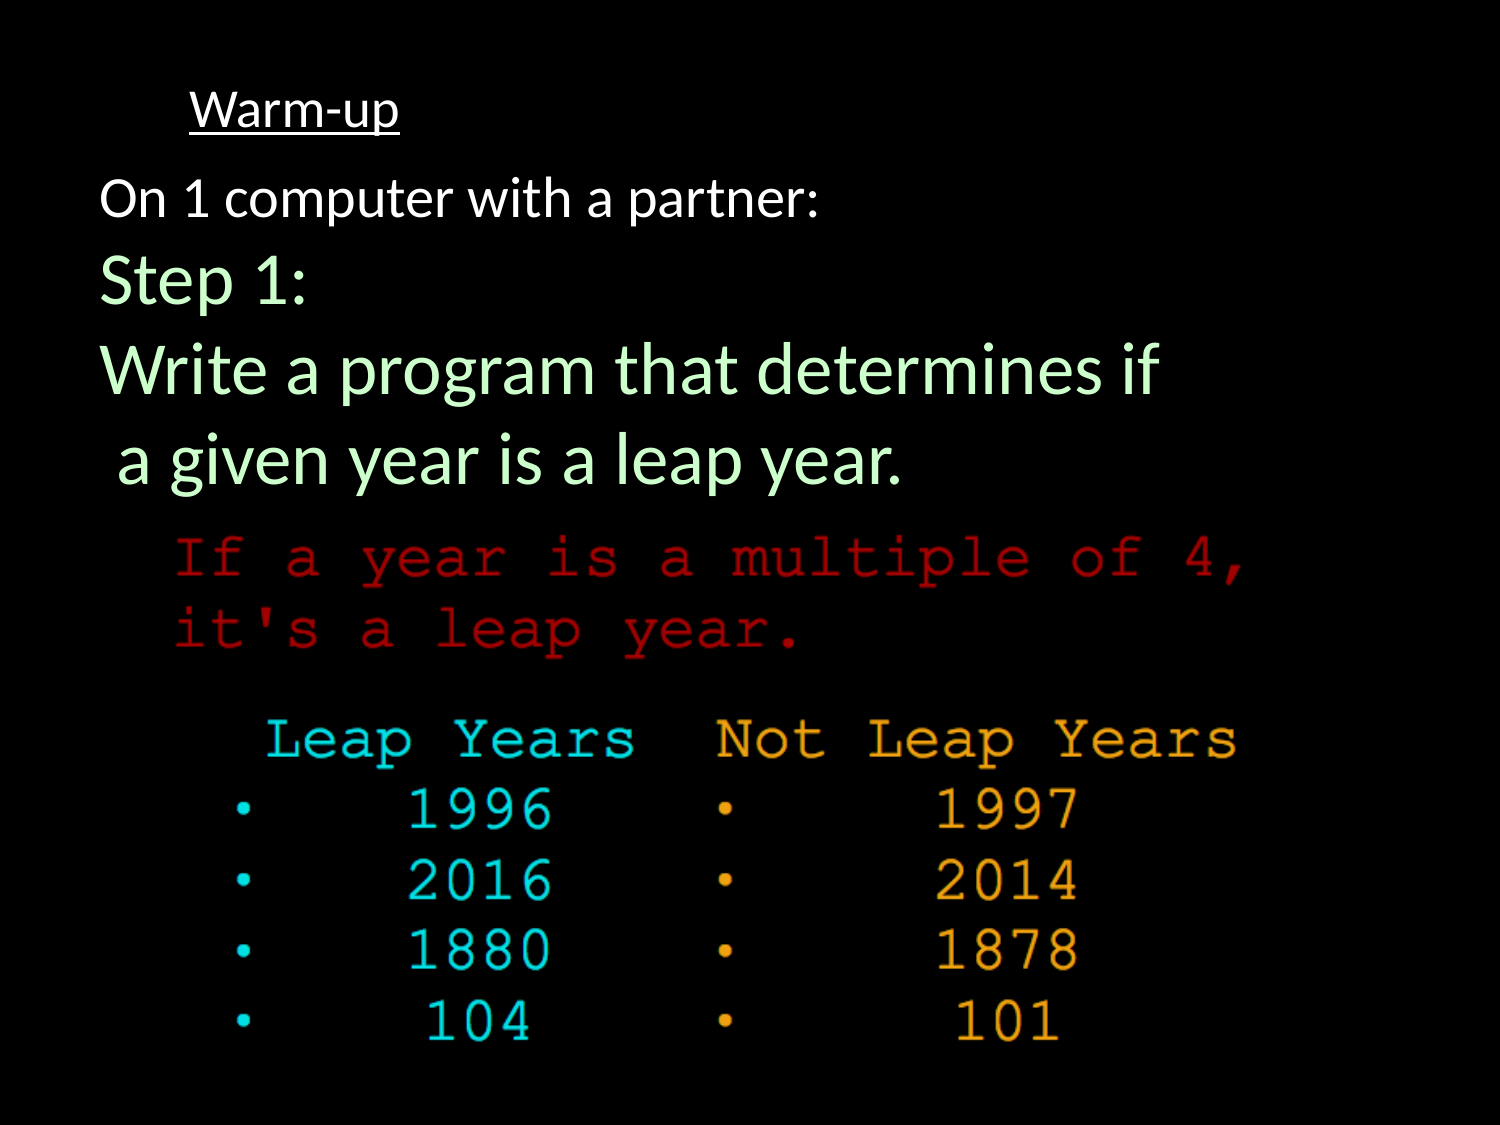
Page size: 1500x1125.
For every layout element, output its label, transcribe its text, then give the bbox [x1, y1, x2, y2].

text_box On 1 computer with a partner: Step 1: Write a program that determines if a given year is a leap year. [84, 152, 1177, 507]
title Warm-up [0, 64, 590, 147]
picture [158, 511, 1318, 1092]
